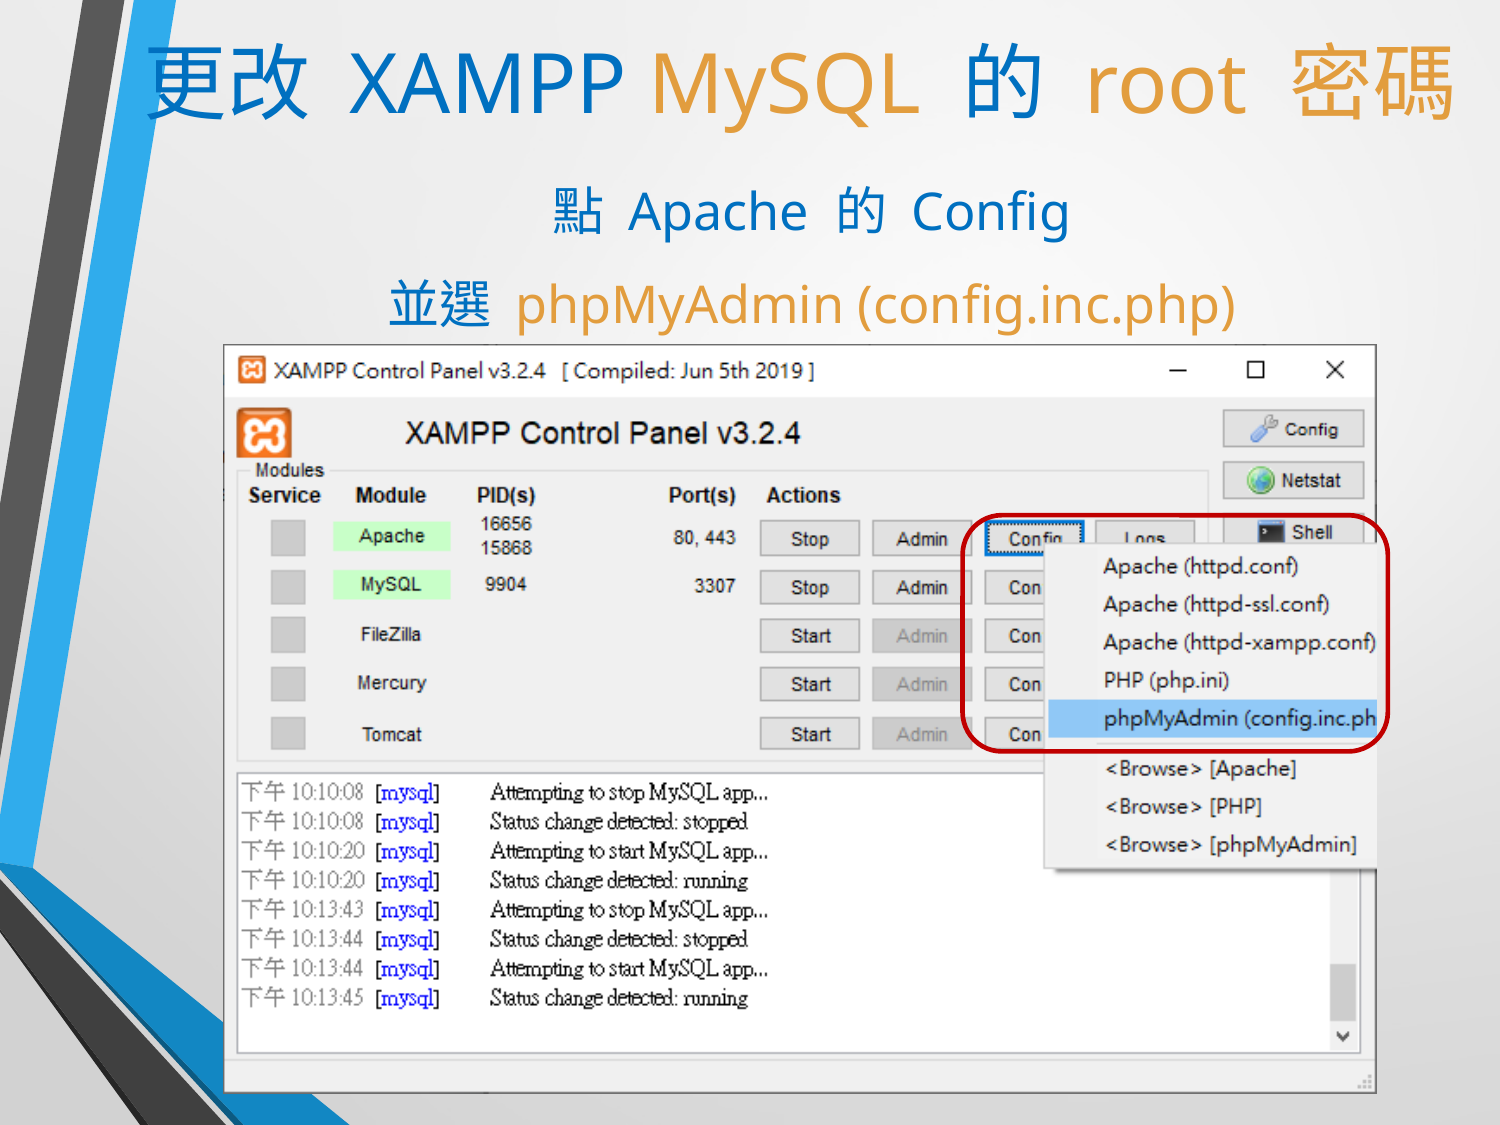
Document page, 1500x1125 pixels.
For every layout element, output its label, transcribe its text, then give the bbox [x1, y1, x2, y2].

text_box [1378, 526, 1390, 740]
title 更改 XAMPP MySQL 的 root 密碼 [100, 0, 1500, 138]
text_box 點 Apache 的 Config 並選 phpMyAdmin (config.inc.php) [123, 139, 1500, 342]
picture [223, 344, 1378, 1095]
